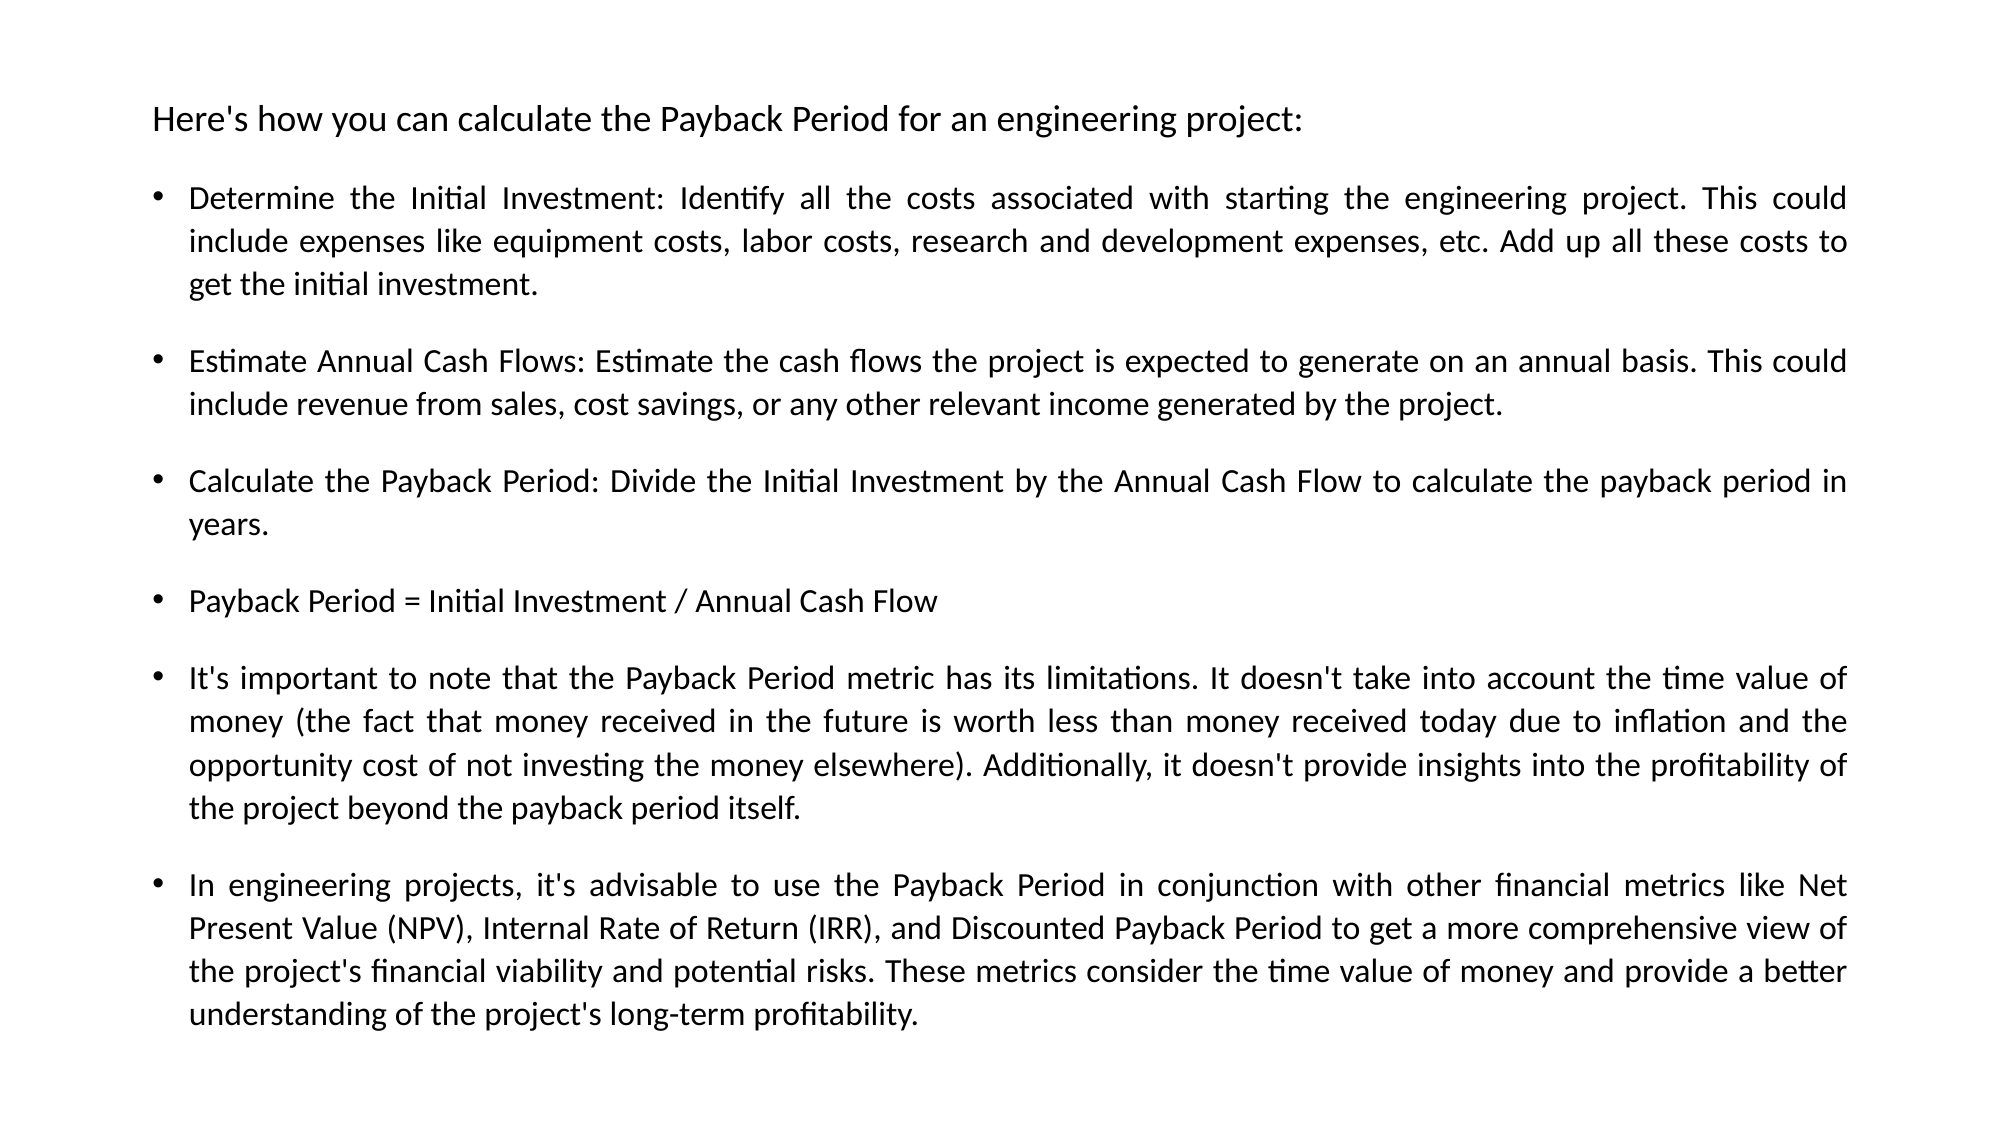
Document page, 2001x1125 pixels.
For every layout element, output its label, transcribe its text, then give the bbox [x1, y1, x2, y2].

list Determine the Initial Investment: Identify all the costs associated with starting the engineering project. This could include expenses like equipment costs, labor costs, research and development expenses, etc. Add up all these costs to get the initial investment. Estimate Annual Cash Flows: Estimate the cash flows the project is expected to generate on an annual basis. This could include revenue from sales, cost savings, or any other relevant income generated by the project. Calculate the Payback Period: Divide the Initial Investment by the Annual Cash Flow to calculate the payback period in years. Payback Period = Initial Investment / Annual Cash Flow It's important to note that the Payback Period metric has its limitations. It doesn't take into account the time value of money (the fact that money received in the future is worth less than money received today due to inflation and the opportunity cost of not investing the money elsewhere). Additionally, it doesn't provide insights into the profitability of the project beyond the payback period itself. In engineering projects, it's advisable to use the Payback Period in conjunction with other financial metrics like Net Present Value (NPV), Internal Rate of Return (IRR), and Discounted Payback Period to get a more comprehensive view of the project's financial viability and potential risks. These metrics consider the time value of money and provide a better understanding of the project's long-term profitability. [137, 165, 1863, 1049]
title Here's how you can calculate the Payback Period for an engineering project: [137, 59, 1863, 165]
